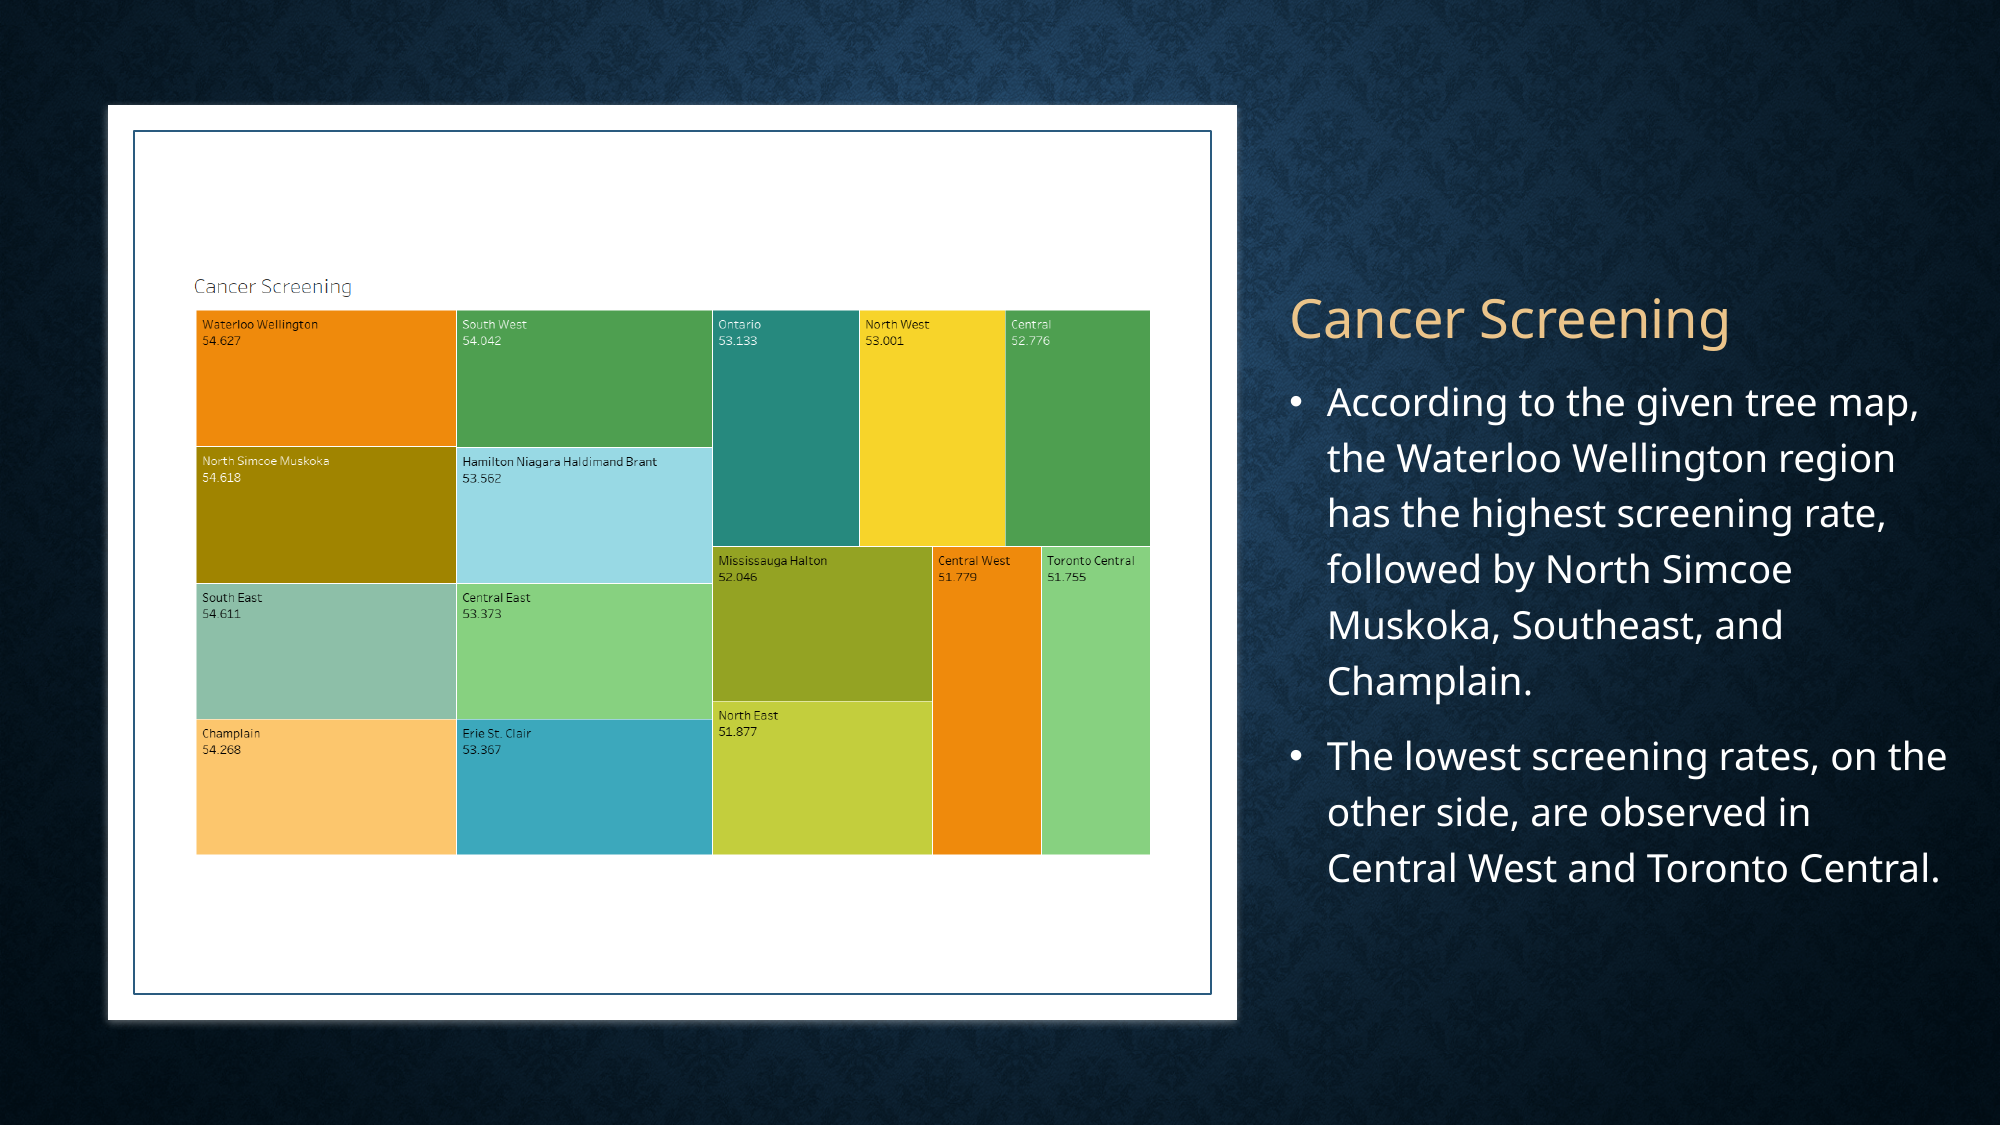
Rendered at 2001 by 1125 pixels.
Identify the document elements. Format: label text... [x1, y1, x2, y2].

picture [186, 262, 1160, 862]
text_box [122, 119, 1223, 1006]
list Cancer Screening According to the given tree map, the Waterloo Wellington region has the highest screening rate, followed by North Simcoe Muskoka, Southeast, and Champlain. The lowest screening rates, on the other side, are observed in Central West and Toronto Central. [1274, 263, 1966, 914]
text_box [132, 130, 1213, 995]
text_box [0, 0, 2000, 1125]
